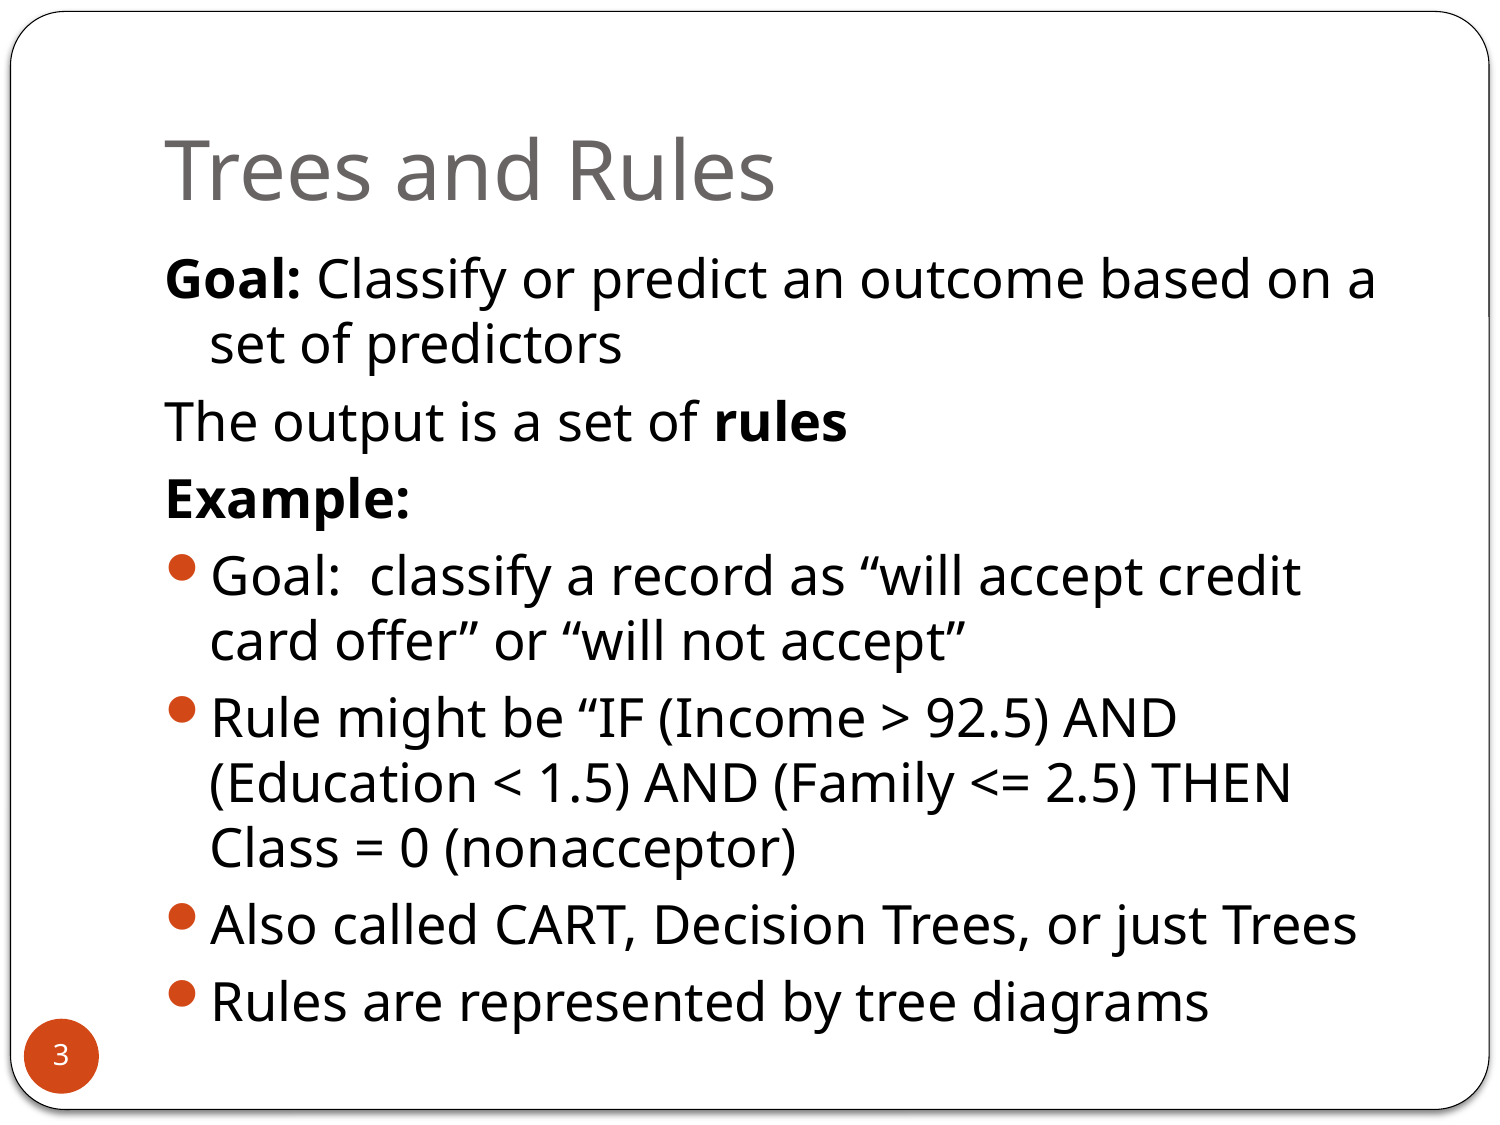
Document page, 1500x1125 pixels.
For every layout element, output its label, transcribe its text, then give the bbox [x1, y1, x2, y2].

list Goal: Classify or predict an outcome based on a set of predictors The output is a set of rules Example: Goal: classify a record as “will accept credit card offer” or “will not accept” Rule might be “IF (Income > 92.5) AND (Education < 1.5) AND (Family <= 2.5) THEN Class = 0 (nonacceptor) Also called CART, Decision Trees, or just Trees Rules are represented by tree diagrams [150, 237, 1425, 988]
slide_number 3 [23, 1018, 99, 1094]
title Trees and Rules [150, 45, 1425, 233]
